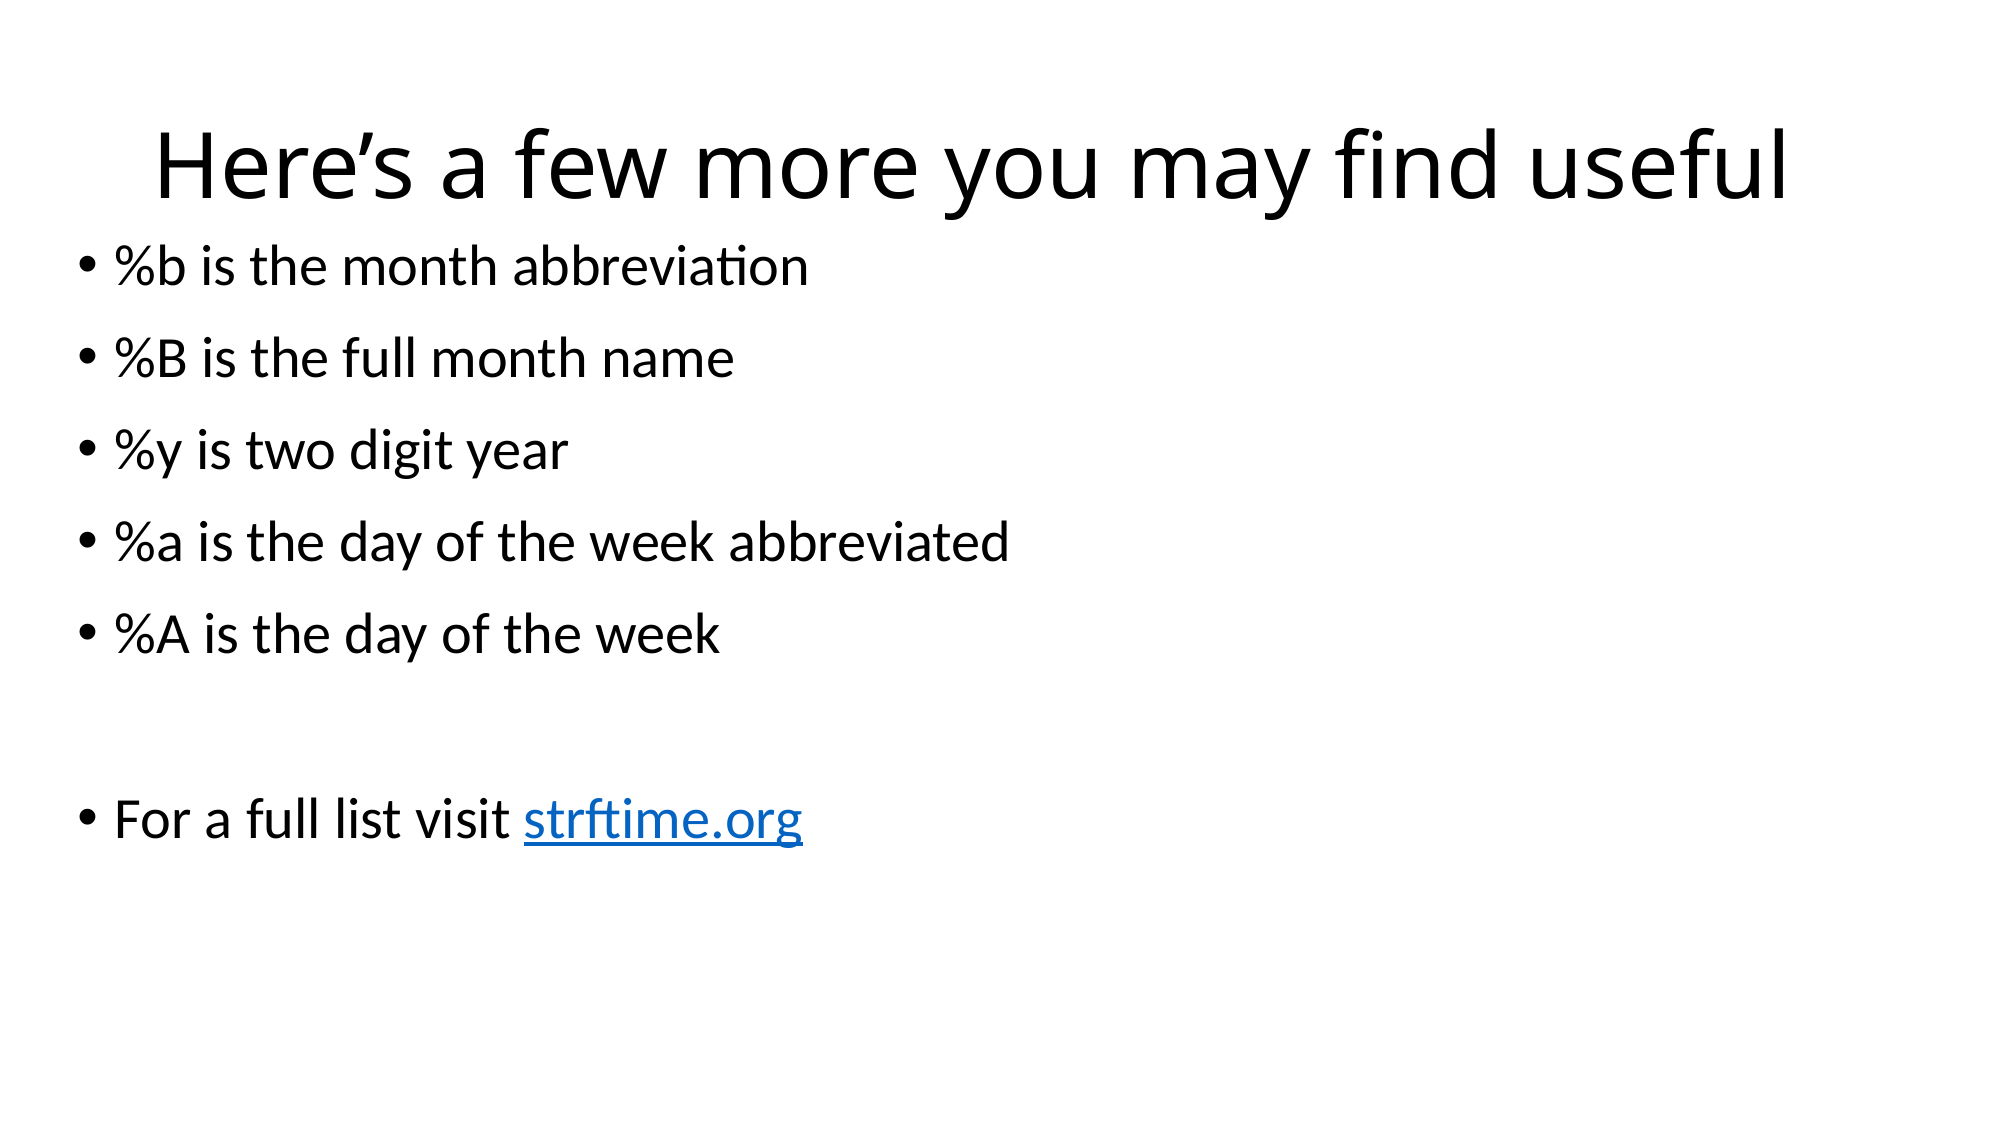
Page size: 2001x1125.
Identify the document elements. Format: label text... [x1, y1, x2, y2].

list %b is the month abbreviation %B is the full month name %y is two digit year %a is the day of the week abbreviated %A is the day of the week For a full list visit strftime.org [62, 227, 1953, 1096]
title Here’s a few more you may find useful [137, 59, 1863, 227]
